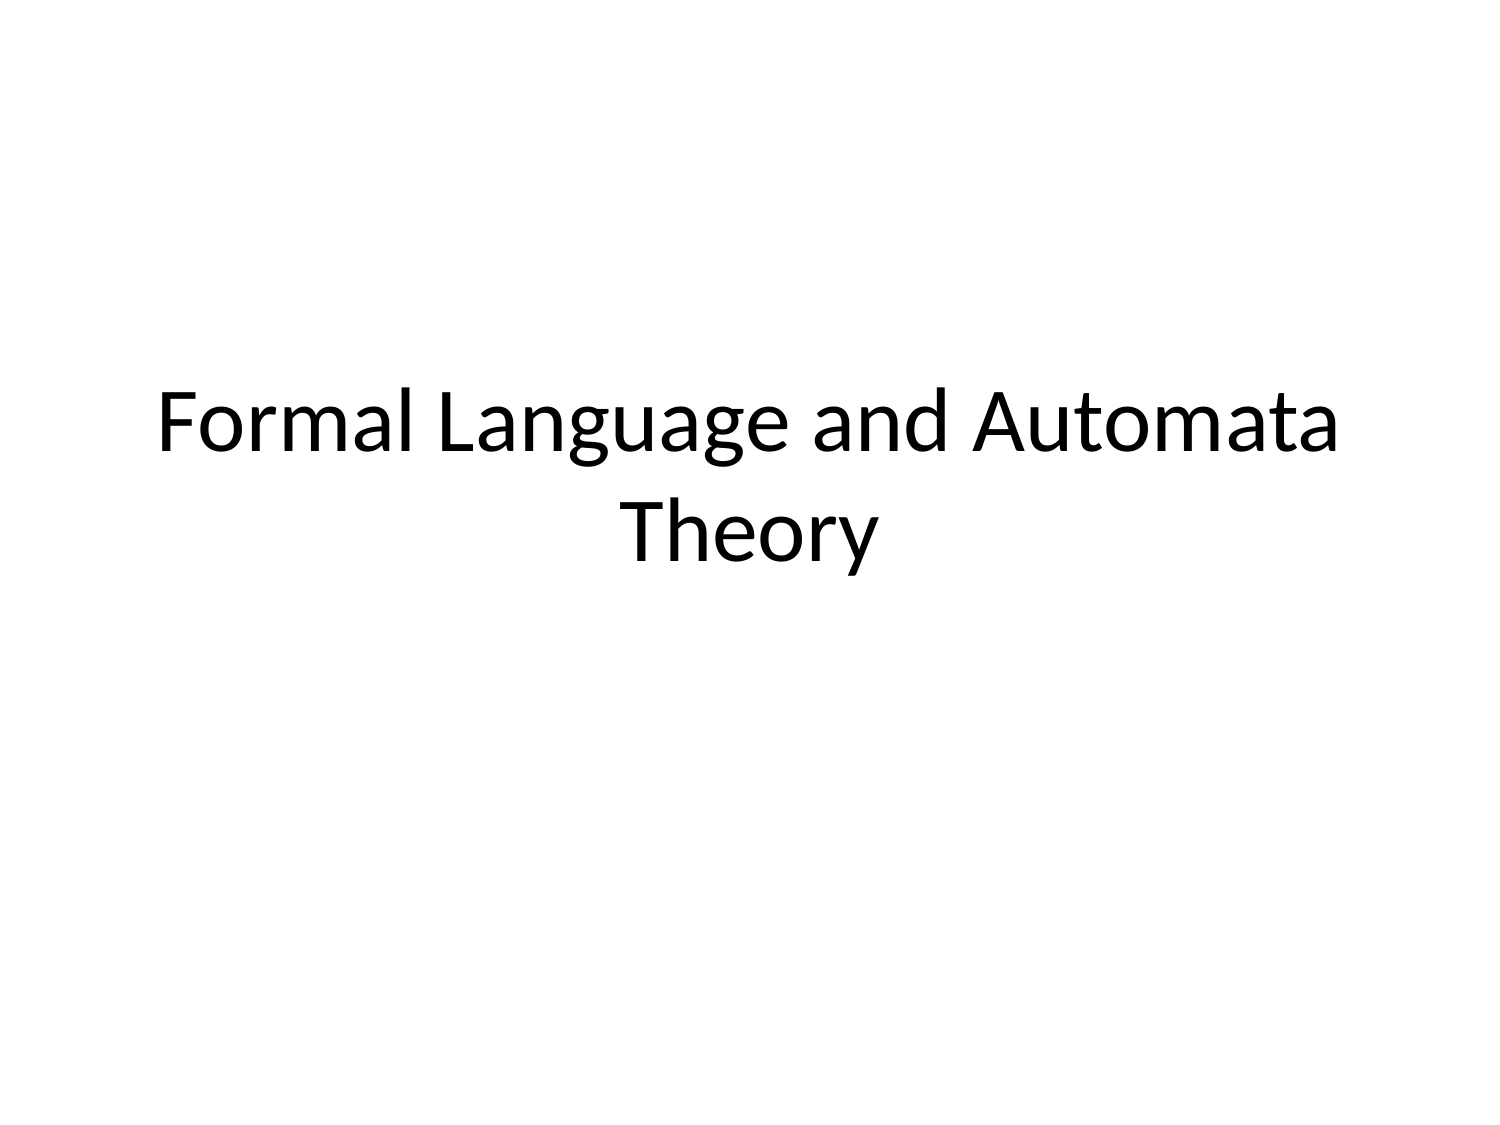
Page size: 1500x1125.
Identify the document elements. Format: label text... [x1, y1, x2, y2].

title Formal Language and Automata Theory [112, 349, 1388, 591]
